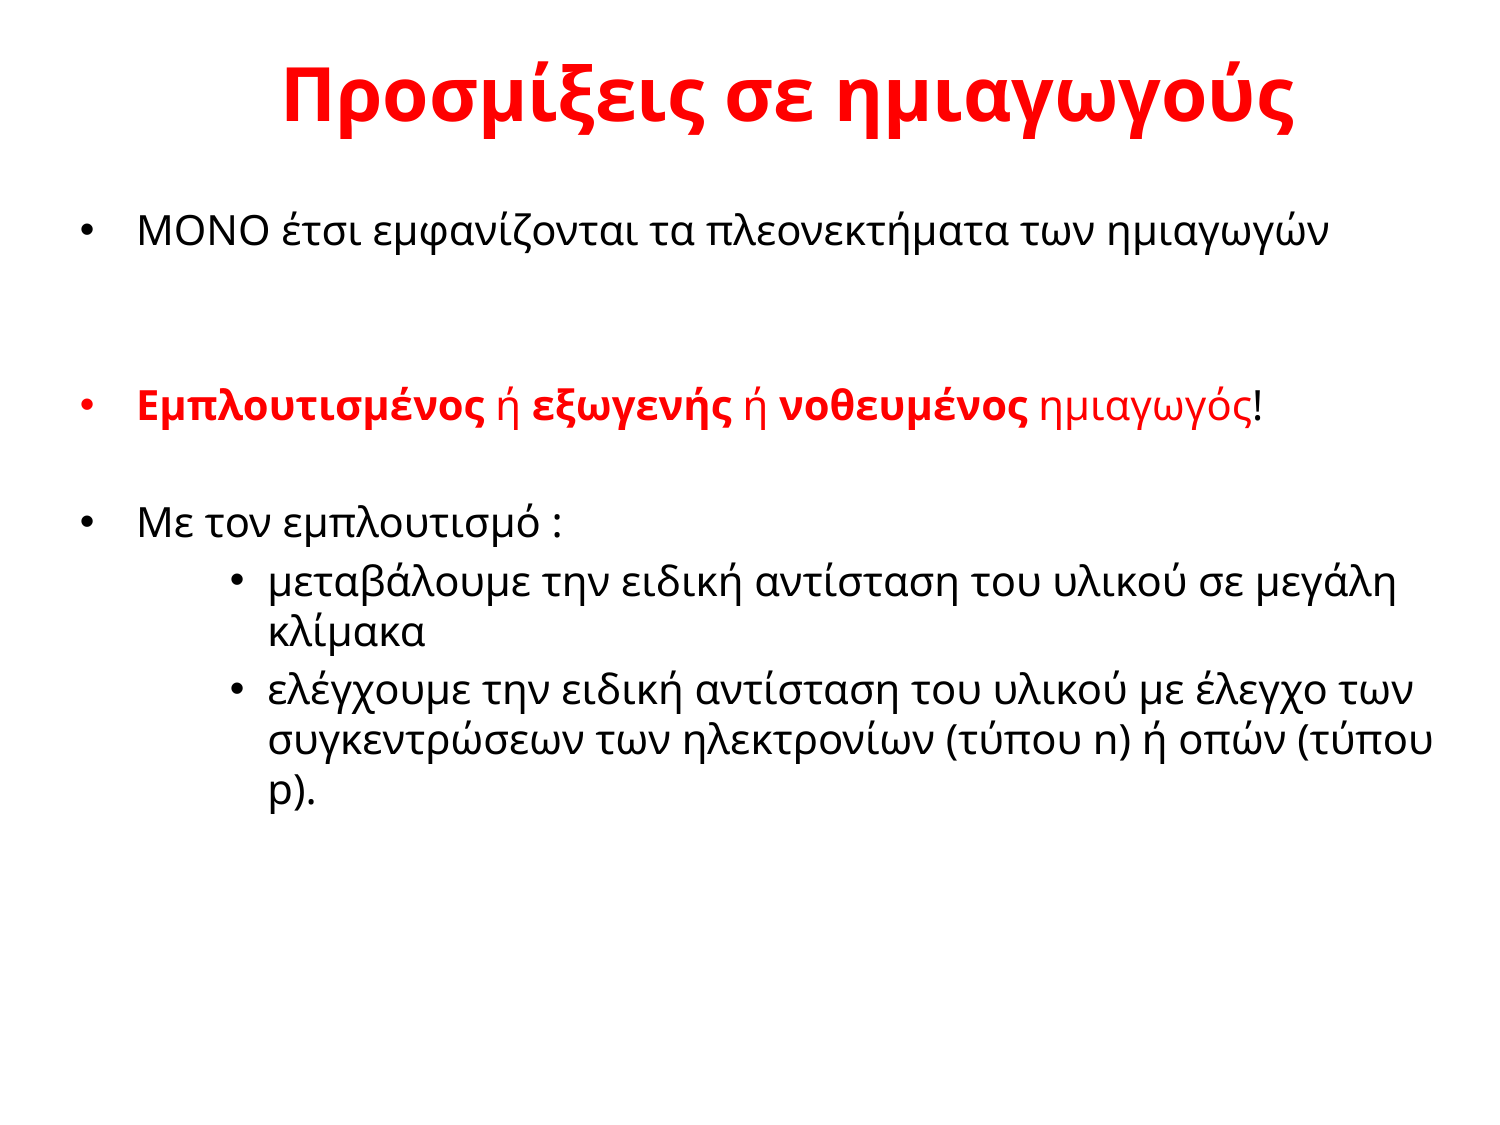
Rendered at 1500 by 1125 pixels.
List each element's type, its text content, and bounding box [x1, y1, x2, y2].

list ΜΟΝΟ έτσι εμφανίζονται τα πλεονεκτήματα των ημιαγωγών Εμπλουτισμένος ή εξωγενής ή νοθευμένος ημιαγωγός! Με τον εμπλουτισμό : μεταβάλουμε την ειδική αντίσταση του υλικού σε μεγάλη κλίμακα ελέγχουμε την ειδική αντίσταση του υλικού με έλεγχο των συγκεντρώσεων των ηλεκτρονίων (τύπου n) ή οπών (τύπου p). [64, 196, 1471, 988]
title Προσμίξεις σε ημιαγωγούς [150, 45, 1425, 138]
